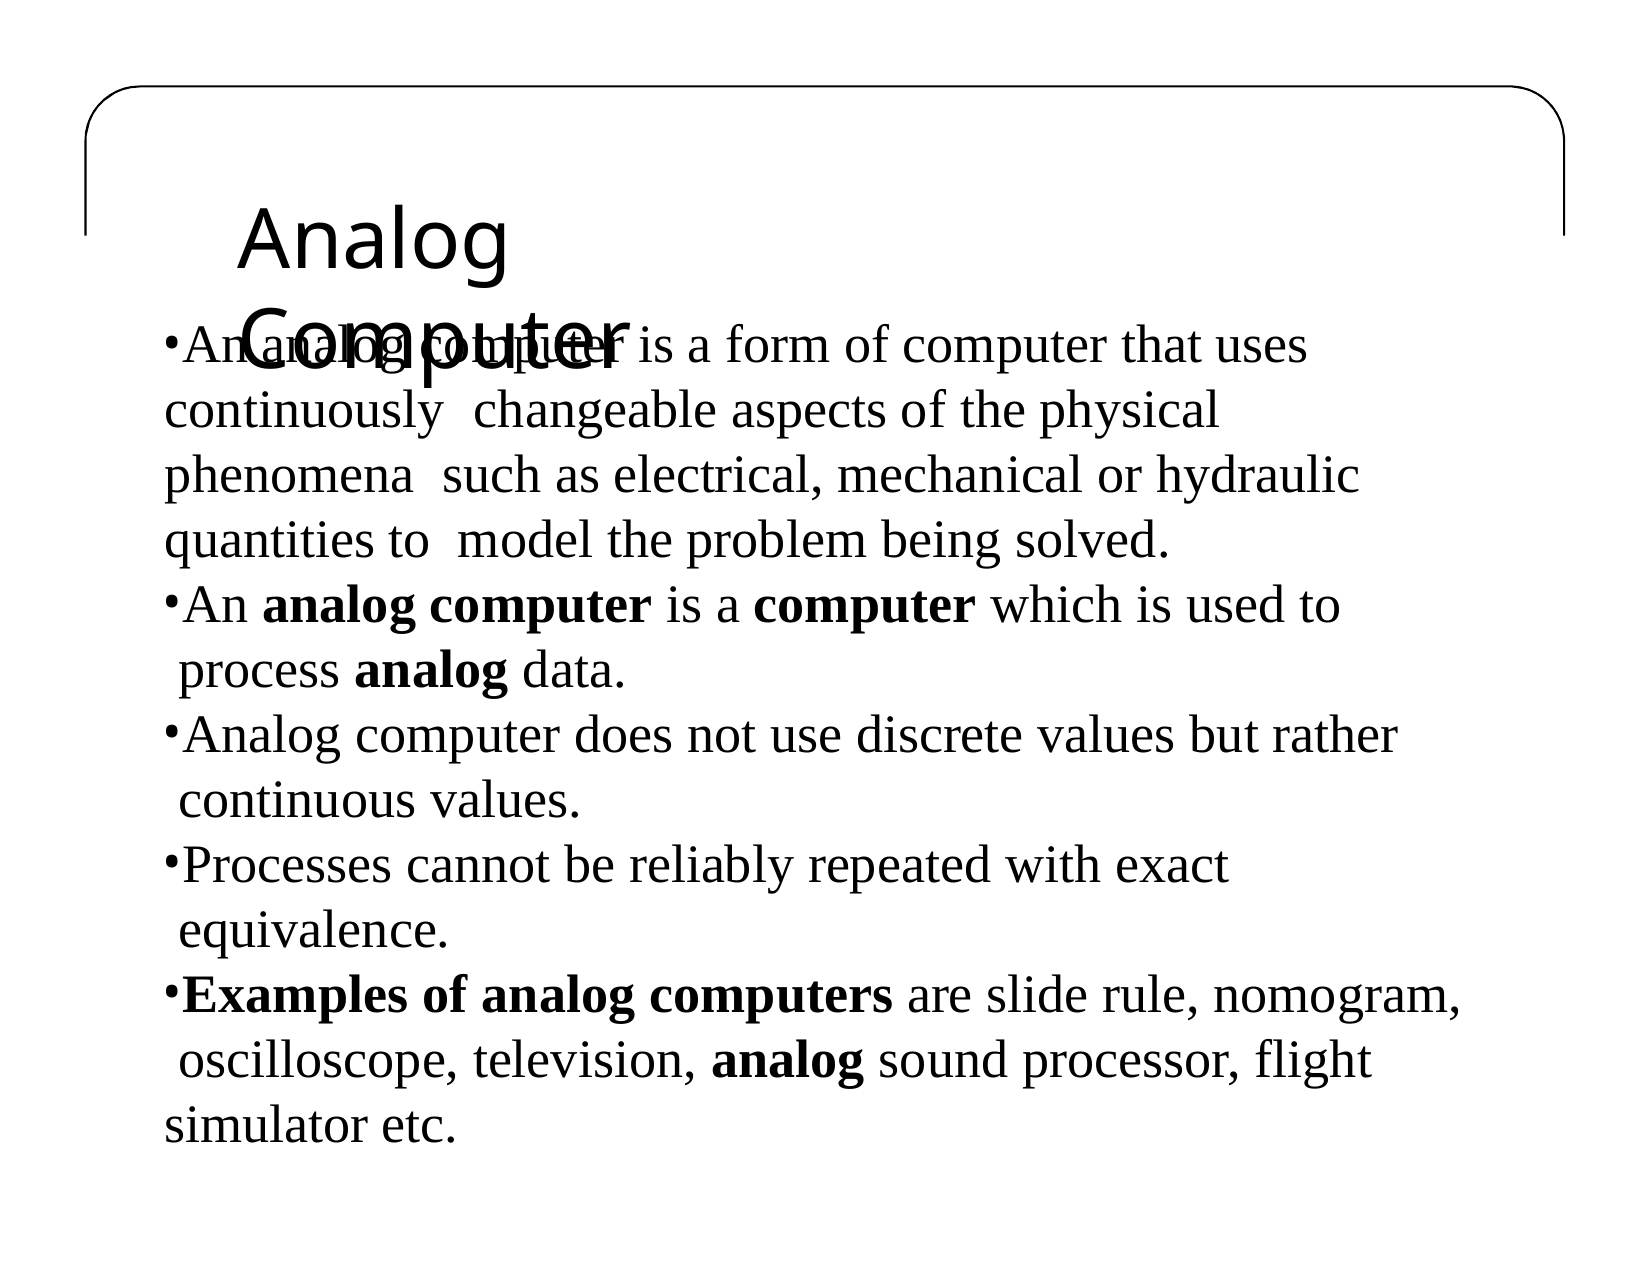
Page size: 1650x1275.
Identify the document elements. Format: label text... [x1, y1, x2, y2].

text_box An analog computer is a form of computer that uses continuously changeable aspects of the physical phenomena such as electrical, mechanical or hydraulic quantities to model the problem being solved. An analog computer is a computer which is used to process analog data. Analog computer does not use discrete values but rather continuous values. Processes cannot be reliably repeated with exact equivalence. Examples of analog computers are slide rule, nomogram, oscilloscope, television, analog sound processor, flight simulator etc. [162, 306, 1485, 1153]
title Analog Computer [235, 183, 881, 306]
